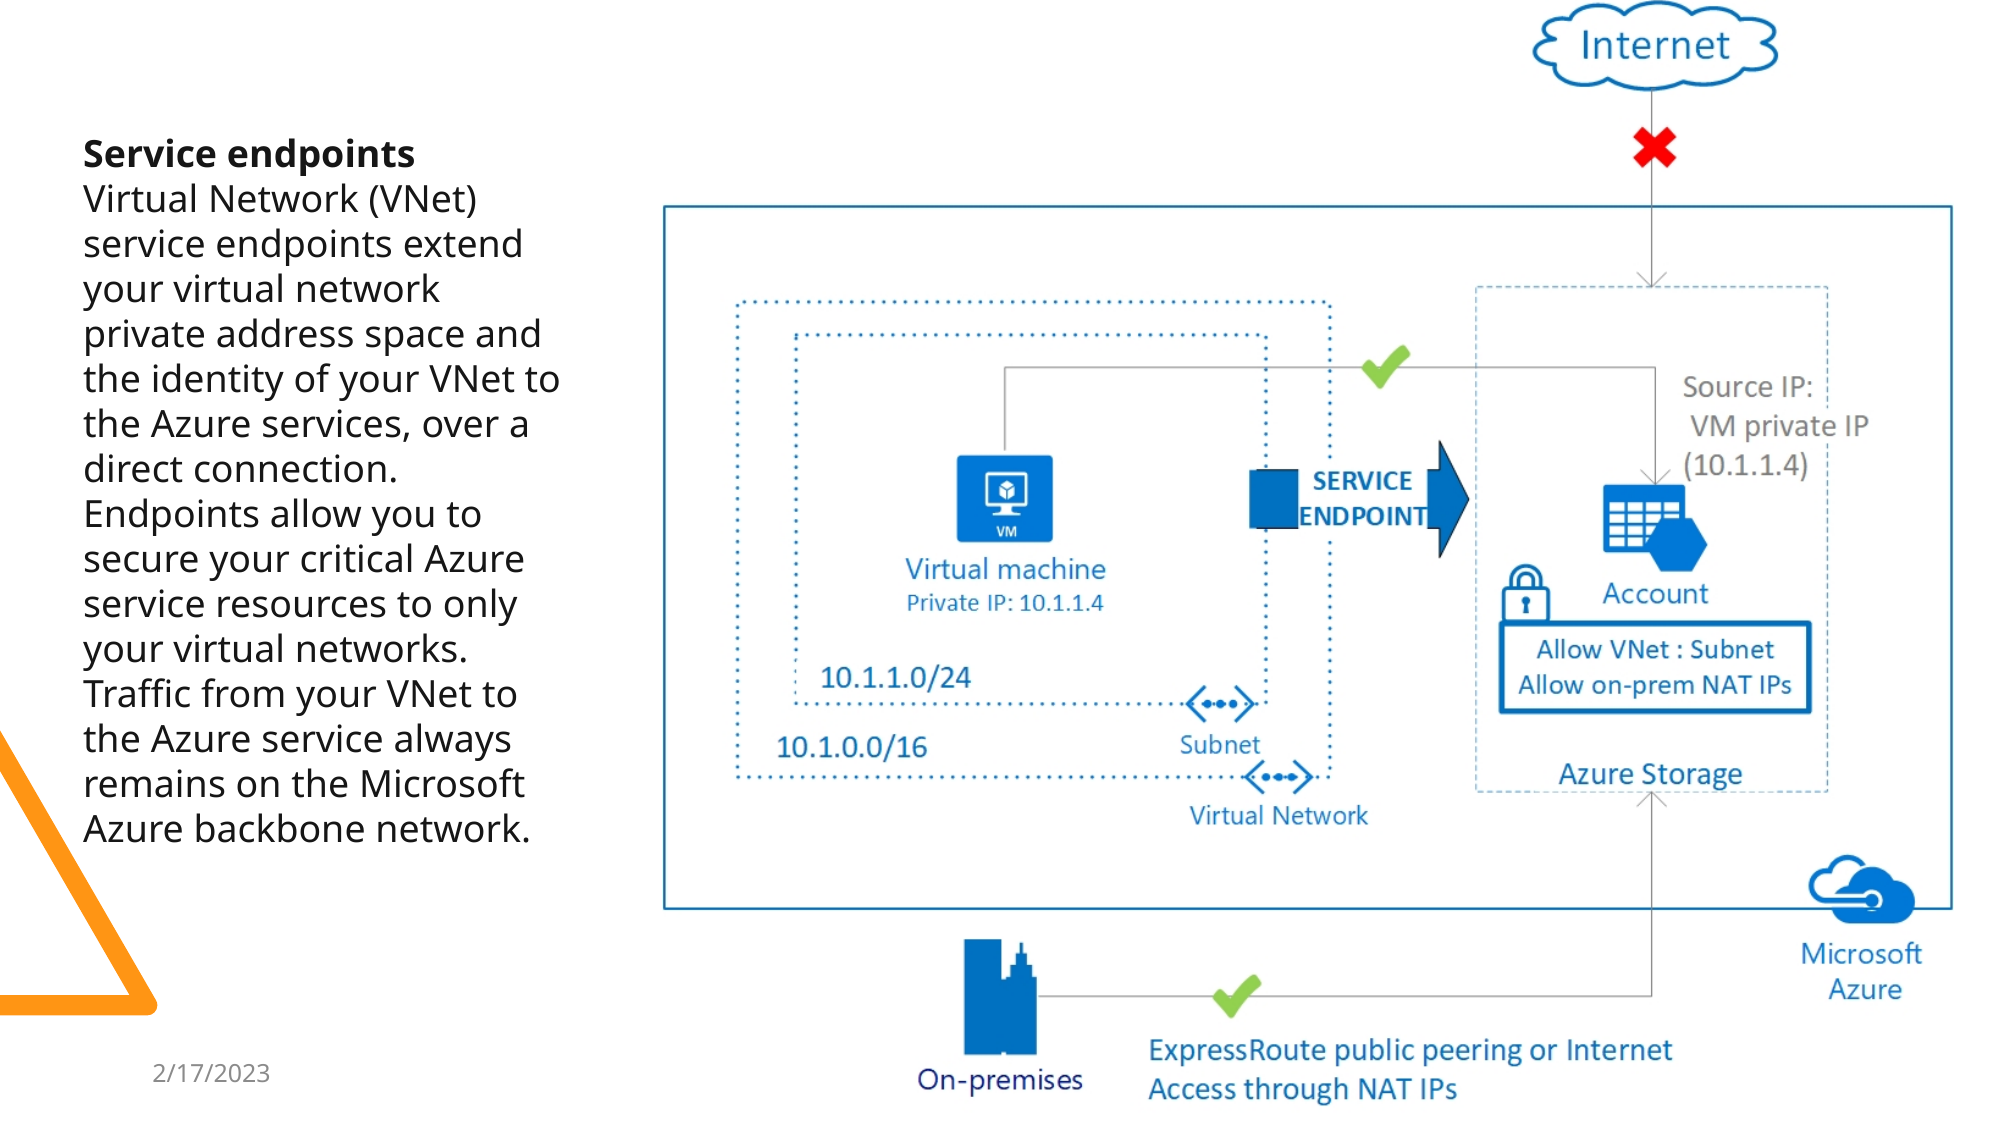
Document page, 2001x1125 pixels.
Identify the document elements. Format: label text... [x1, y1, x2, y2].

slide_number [137, 1042, 588, 1103]
picture [662, 0, 1954, 1125]
text_box Service endpoints Virtual Network (VNet) service endpoints extend your virtual network private address space and the identity of your VNet to the Azure services, over a direct connection. Endpoints allow you to secure your critical Azure service resources to only your virtual networks. Traffic from your VNet to the Azure service always remains on the Microsoft Azure backbone network. [68, 122, 588, 858]
